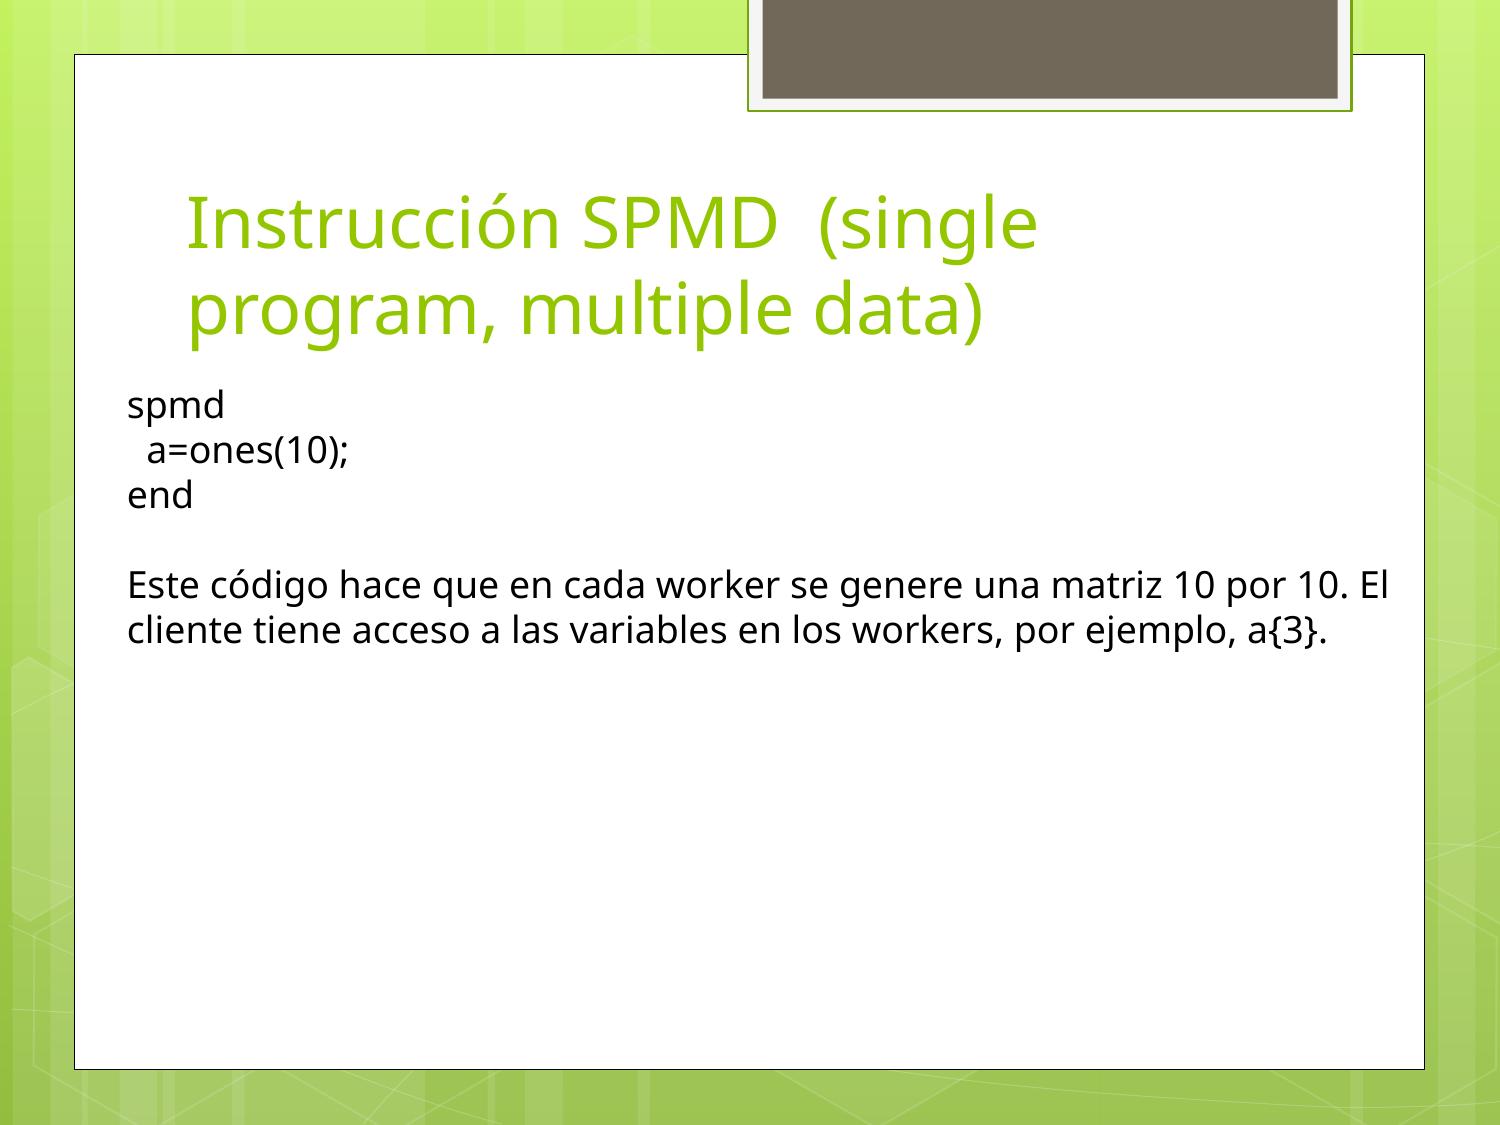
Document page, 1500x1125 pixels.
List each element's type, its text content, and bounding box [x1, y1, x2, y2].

title Instrucción SPMD (single program, multiple data) [171, 168, 1324, 357]
text_box spmd a=ones(10); end Este código hace que en cada worker se genere una matriz 10 por 10. El cliente tiene acceso a las variables en los workers, por ejemplo, a{3}. [112, 373, 1412, 704]
